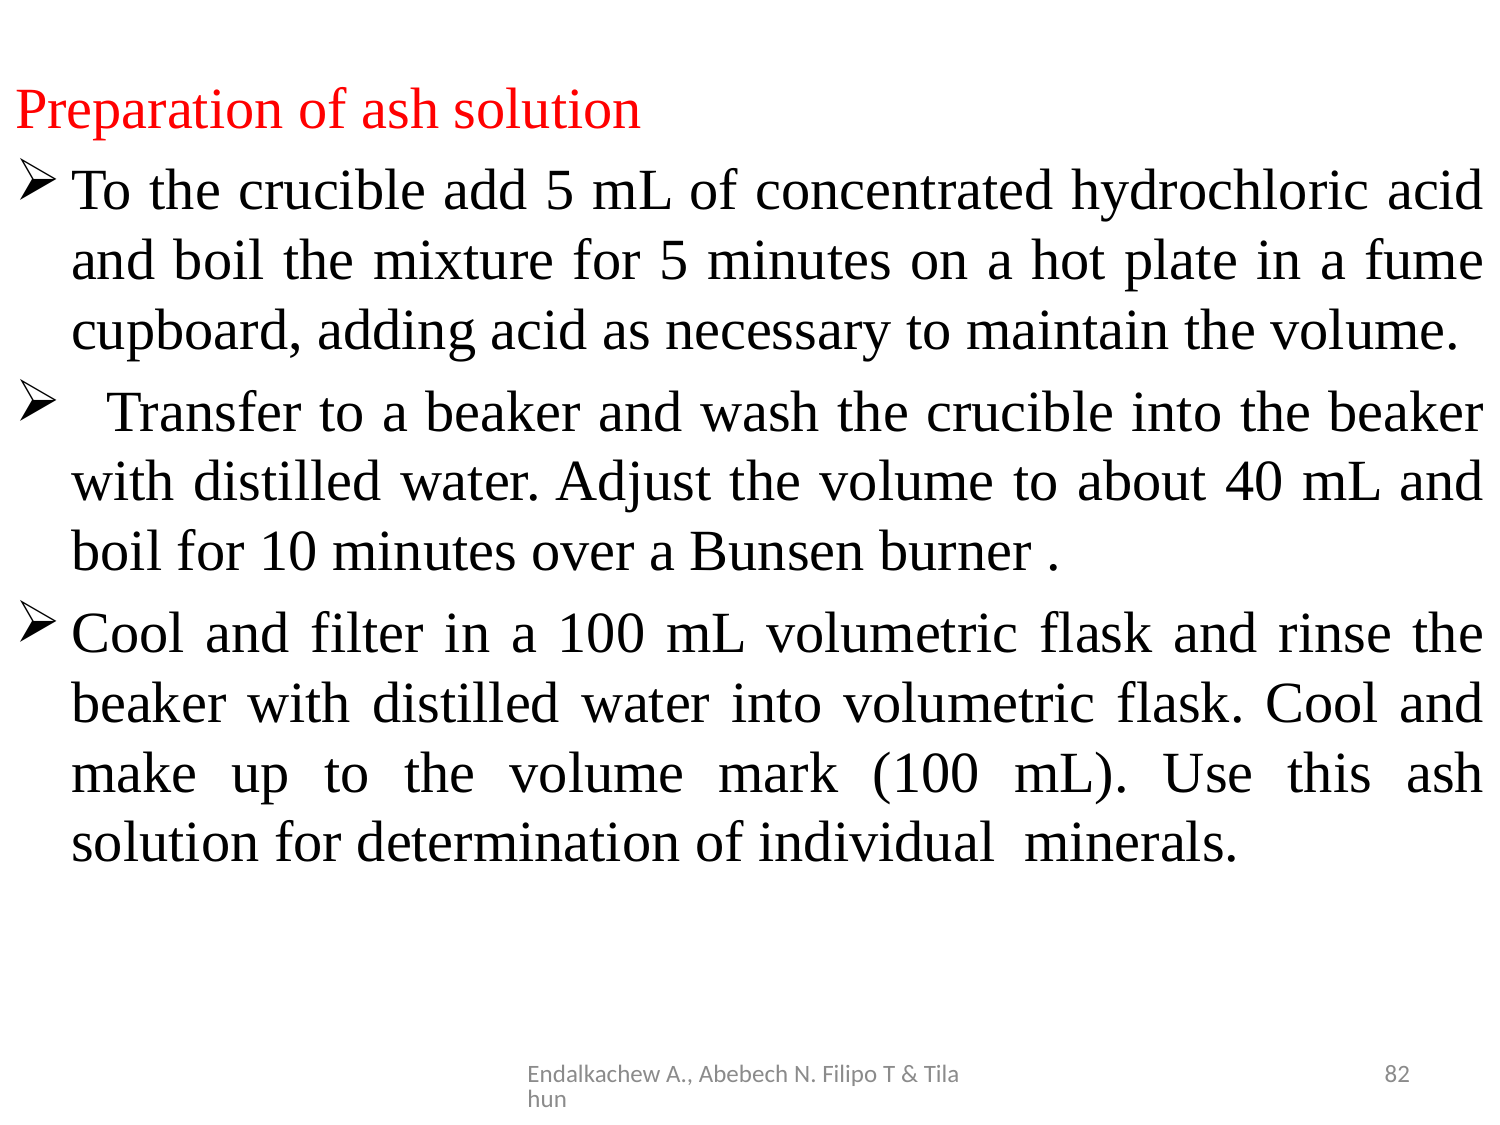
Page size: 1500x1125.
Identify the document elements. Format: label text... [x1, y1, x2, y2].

footer Endalkachew A., Abebech N. Filipo T & Tilahun [512, 1042, 988, 1103]
list Preparation of ash solution To the crucible add 5 mL of concentrated hydrochloric acid and boil the mixture for 5 minutes on a hot plate in a fume cupboard, adding acid as necessary to maintain the volume. Transfer to a beaker and wash the crucible into the beaker with distilled water. Adjust the volume to about 40 mL and boil for 10 minutes over a Bunsen burner . Cool and filter in a 100 mL volumetric flask and rinse the beaker with distilled water into volumetric flask. Cool and make up to the volume mark (100 mL). Use this ash solution for determination of individual minerals. [0, 62, 1500, 1088]
slide_number 82 [1074, 1042, 1425, 1103]
